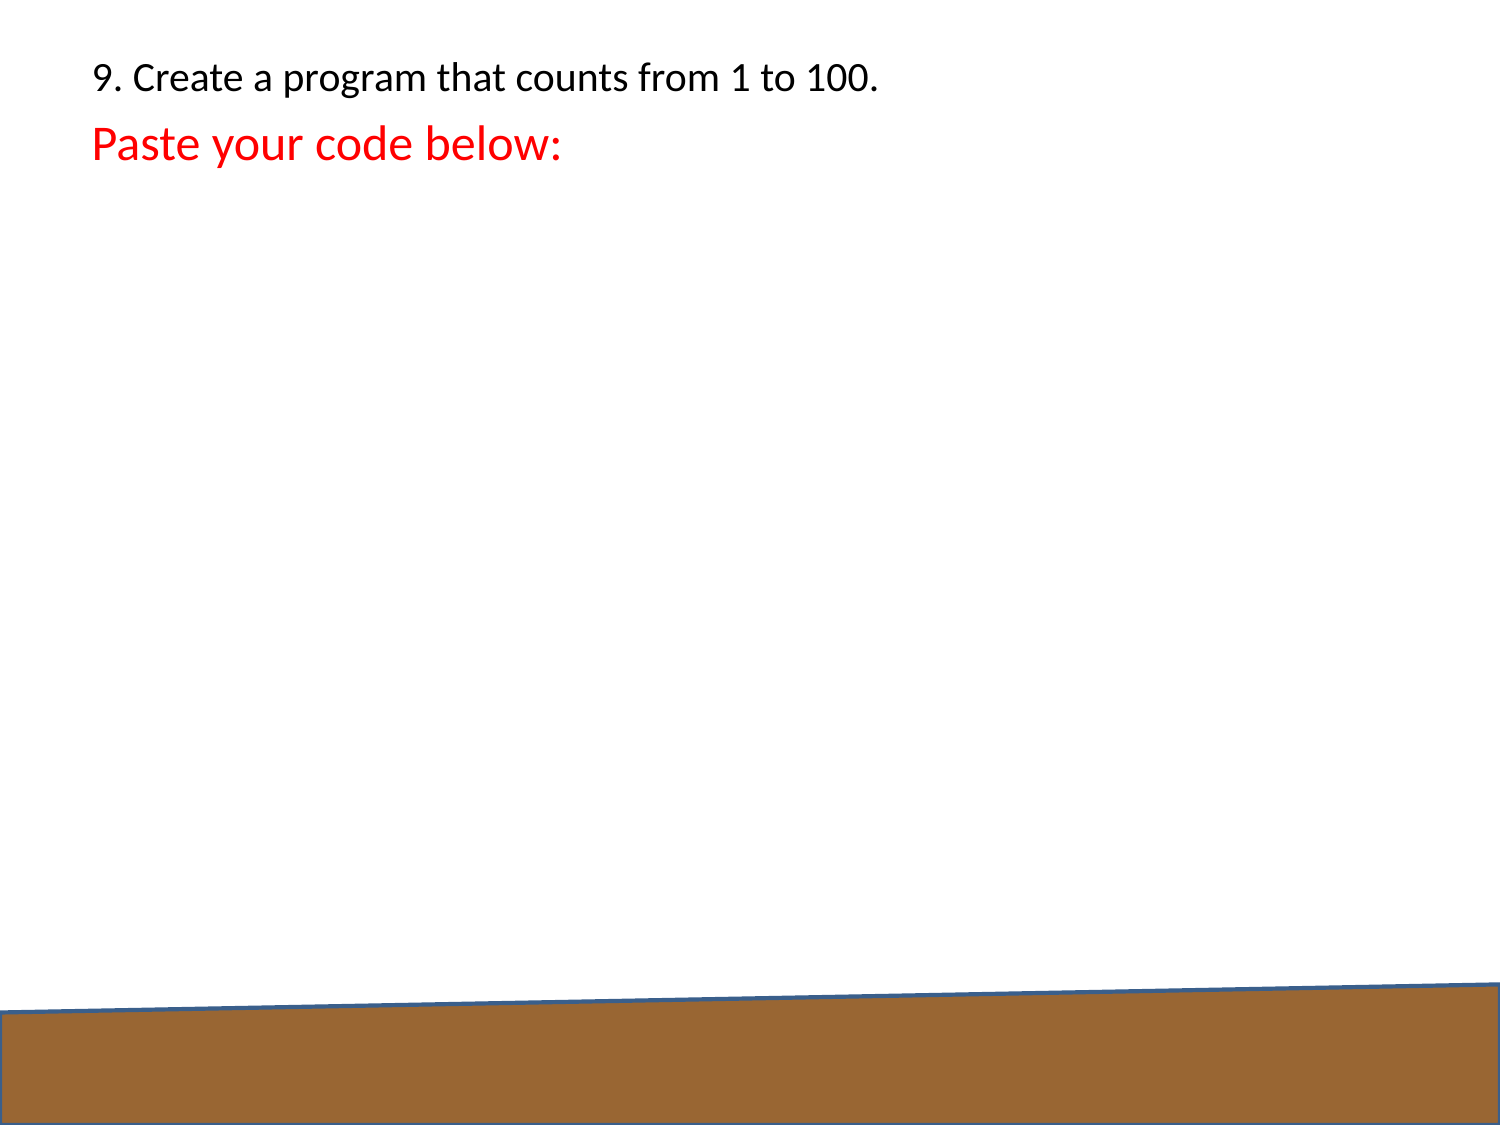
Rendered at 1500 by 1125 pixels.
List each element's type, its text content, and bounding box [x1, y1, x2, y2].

list 9. Create a program that counts from 1 to 100. Paste your code below: [76, 42, 1427, 786]
